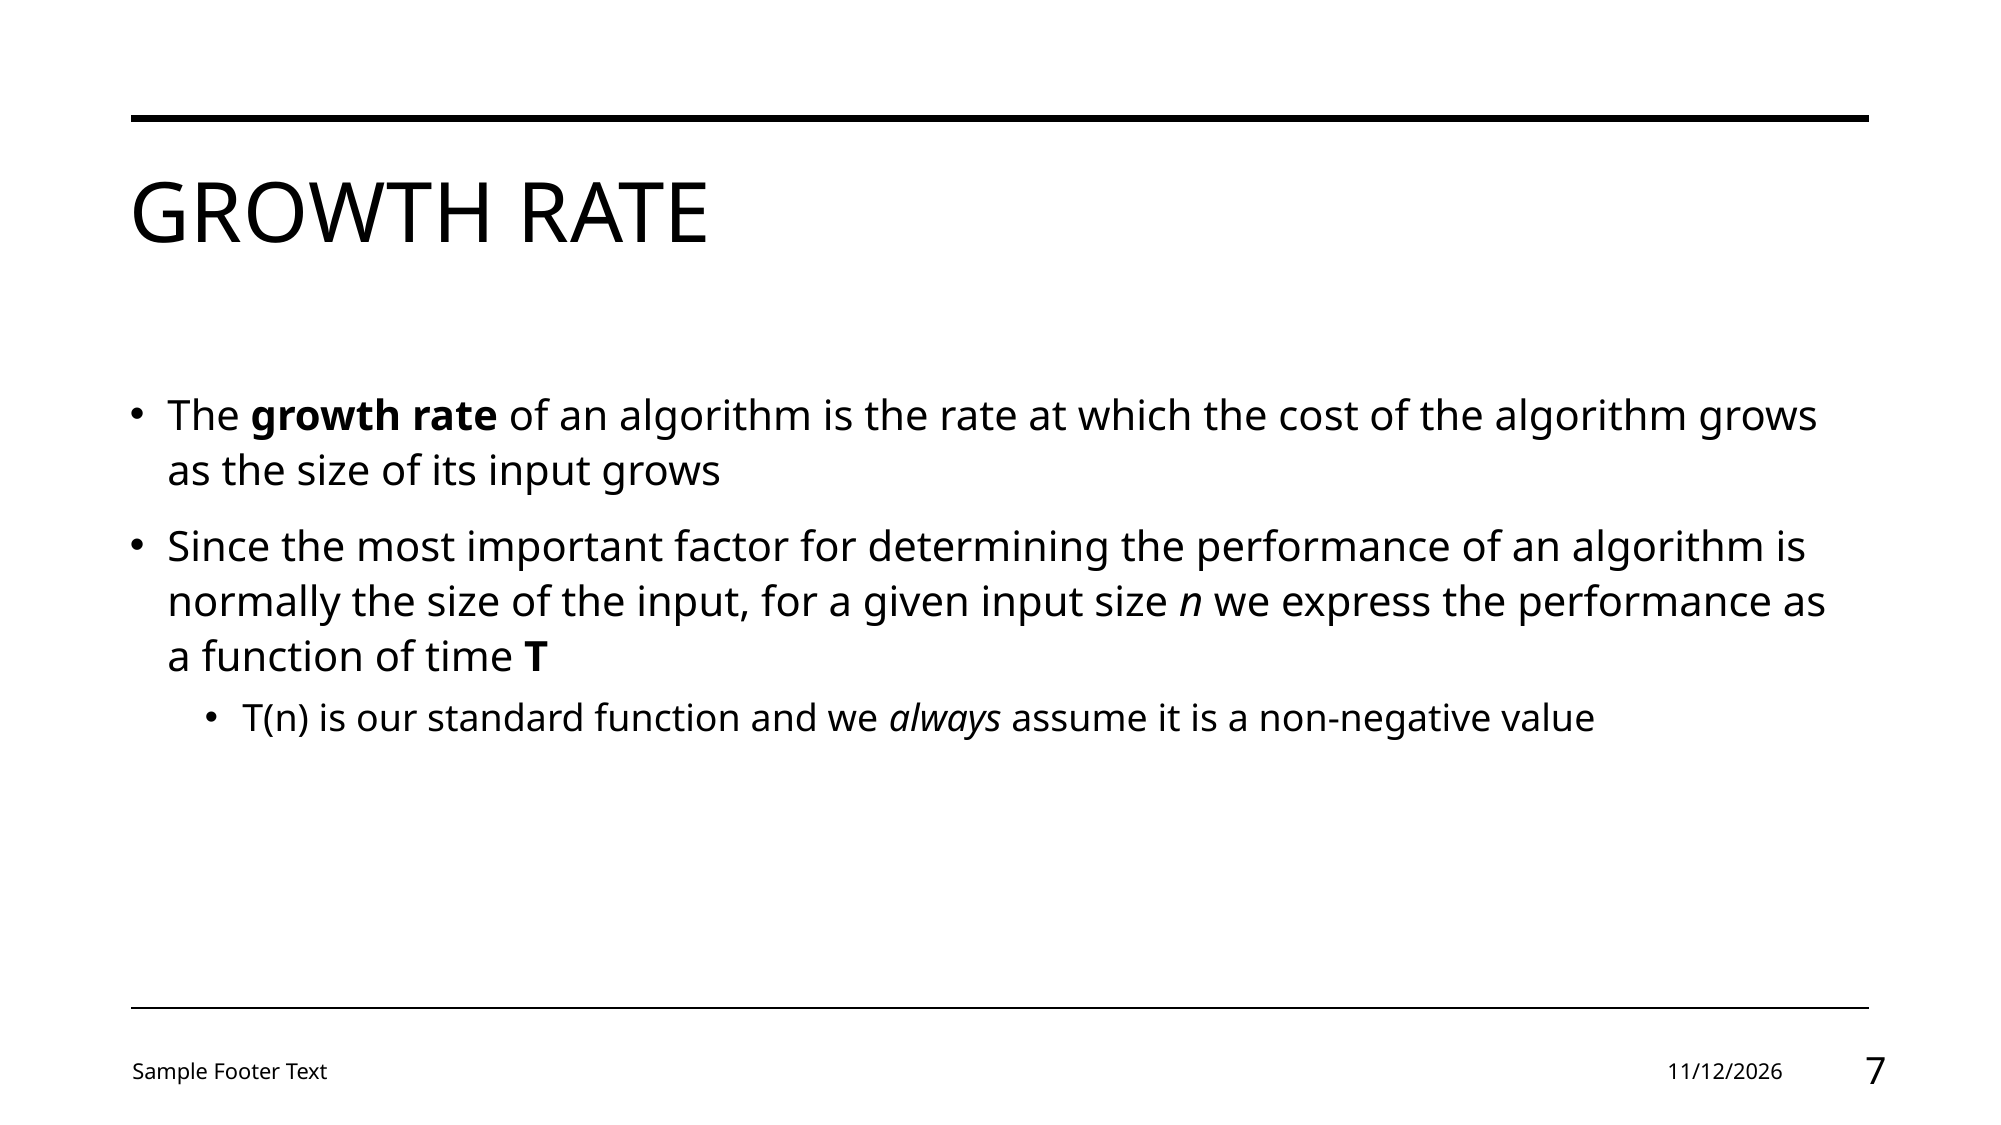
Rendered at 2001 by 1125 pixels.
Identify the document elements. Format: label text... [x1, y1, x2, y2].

slide_number 7 [1791, 1042, 1902, 1103]
title Growth Rate [114, 151, 1869, 376]
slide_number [1372, 1042, 1791, 1103]
footer Sample Footer Text [117, 1042, 862, 1103]
list The growth rate of an algorithm is the rate at which the cost of the algorithm grows as the size of its input grows Since the most important factor for determining the performance of an algorithm is normally the size of the input, for a given input size n we express the performance as a function of time T T(n) is our standard function and we always assume it is a non-negative value [114, 376, 1869, 973]
